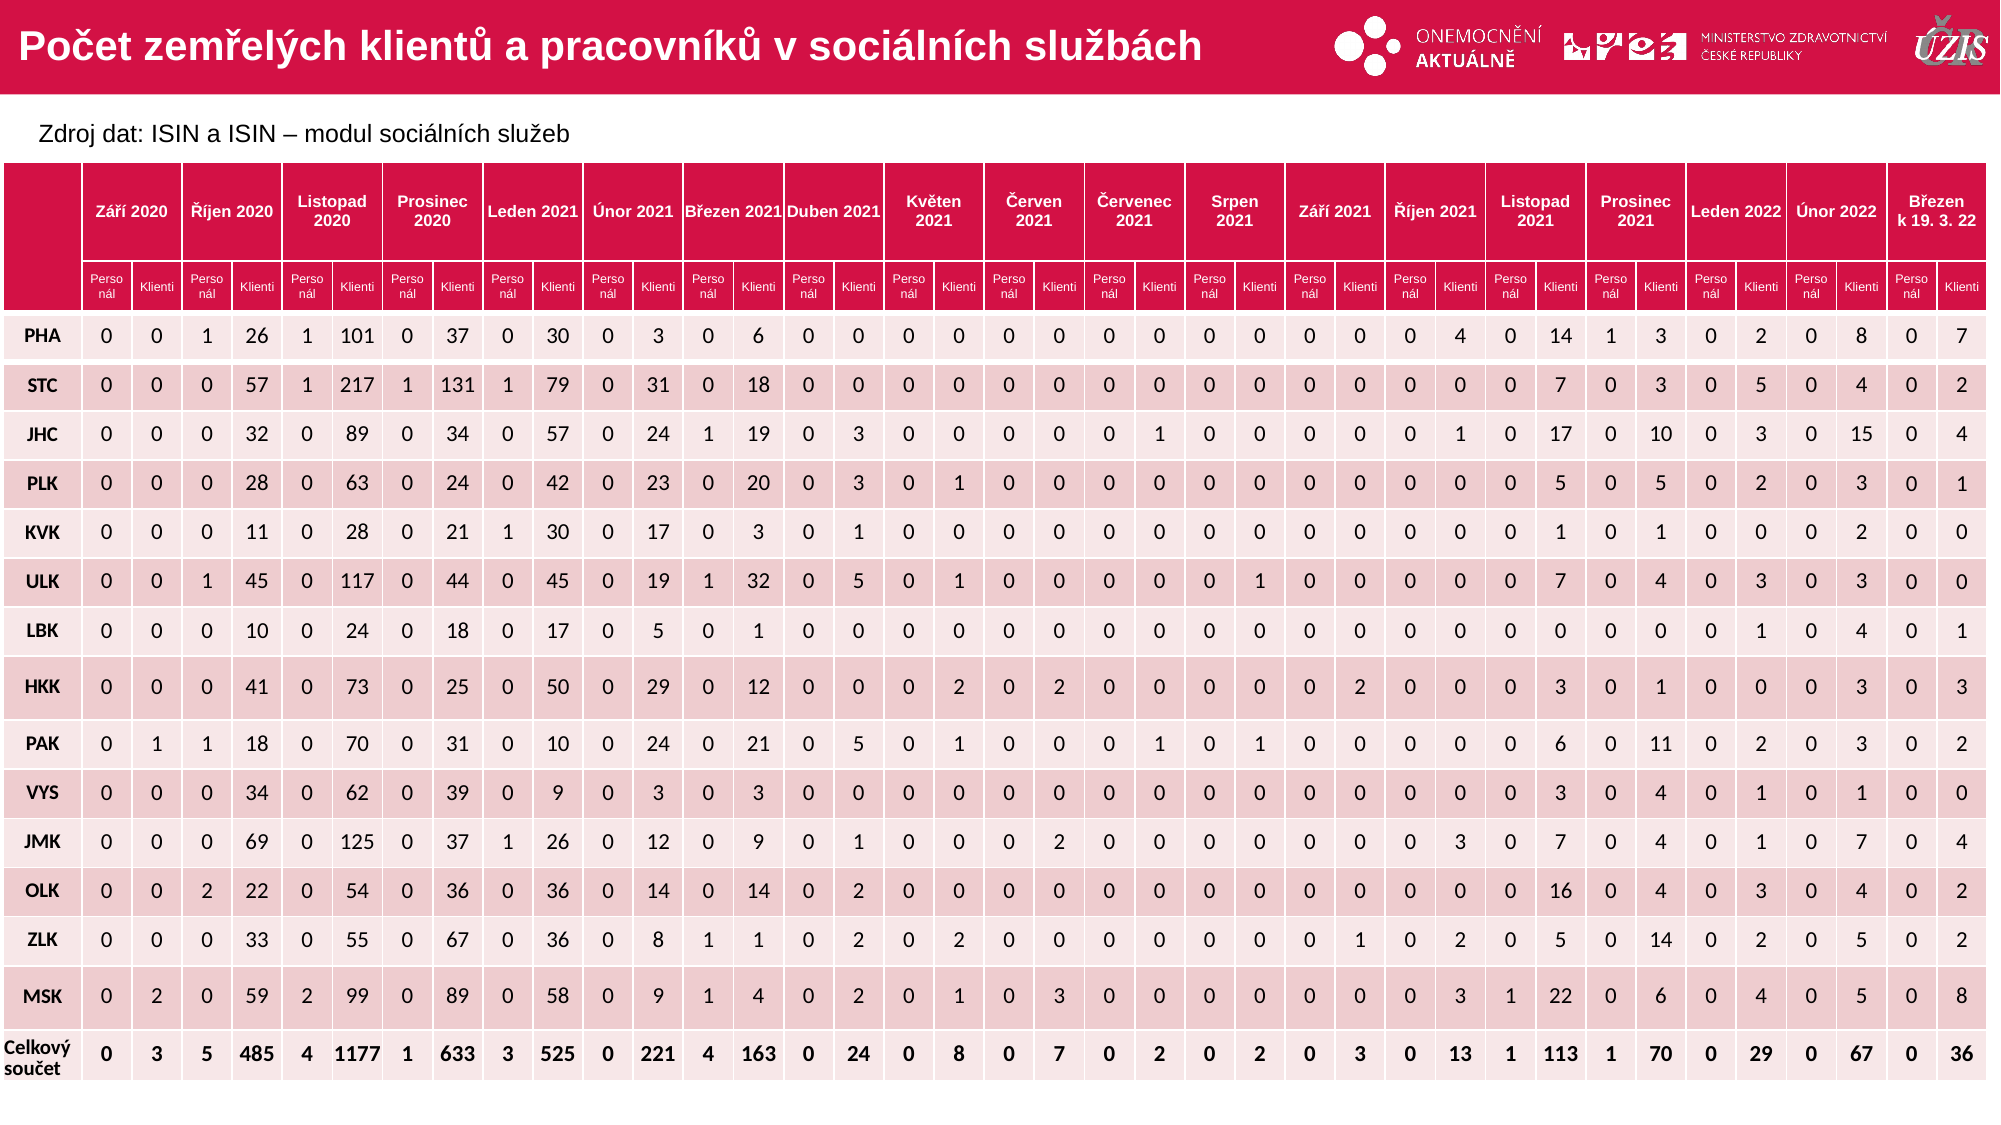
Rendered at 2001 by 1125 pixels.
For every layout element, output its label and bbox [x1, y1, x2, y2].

table_cell [1286, 917, 1334, 965]
table_cell [1085, 1031, 1134, 1080]
table_cell [383, 608, 432, 655]
table_cell [1186, 770, 1234, 818]
table_cell [534, 365, 582, 410]
table_cell [1637, 967, 1685, 1029]
table_cell [634, 412, 682, 459]
table_cell [383, 412, 432, 459]
table_cell [1587, 657, 1635, 719]
table_cell [1286, 510, 1334, 557]
table_cell [885, 770, 933, 818]
table_cell [1837, 770, 1886, 818]
table_cell [333, 657, 382, 719]
table_cell [333, 316, 382, 359]
table_header [4, 163, 81, 261]
table_cell [634, 967, 682, 1029]
table_cell [83, 721, 131, 768]
table_cell [1336, 316, 1384, 359]
table_cell [935, 657, 983, 719]
table_cell [383, 819, 432, 867]
table_cell [1687, 510, 1735, 557]
table_cell [4, 608, 81, 655]
table_cell [434, 365, 482, 410]
table_cell [1587, 1031, 1635, 1080]
table_cell [935, 412, 983, 459]
table_cell [1336, 868, 1384, 916]
table_cell [1486, 412, 1535, 459]
table_cell [183, 461, 231, 508]
table_cell [383, 657, 432, 719]
table_cell [1236, 868, 1284, 916]
table_cell [1938, 412, 1986, 459]
table_cell [1136, 510, 1184, 557]
table_cell [283, 461, 332, 508]
table_cell [1486, 608, 1535, 655]
table_cell [83, 365, 131, 410]
table_cell [534, 461, 582, 508]
table_cell [1687, 819, 1735, 867]
table_cell [1436, 1031, 1485, 1080]
table_cell [1386, 559, 1435, 606]
table_cell [1537, 461, 1585, 508]
table_cell [1888, 1031, 1936, 1080]
table_cell [1085, 657, 1134, 719]
table_cell [1286, 316, 1334, 359]
table_cell [333, 510, 382, 557]
table_cell [584, 262, 632, 310]
table_cell [1637, 262, 1685, 310]
table_cell [1236, 819, 1284, 867]
table_cell [183, 721, 231, 768]
table_cell [584, 559, 632, 606]
table_cell [233, 262, 281, 310]
table_cell [333, 412, 382, 459]
table_cell [835, 461, 883, 508]
table_cell [1136, 868, 1184, 916]
table_cell [634, 868, 682, 916]
table_cell [333, 917, 382, 965]
table_cell [434, 316, 482, 359]
table_cell [383, 967, 432, 1029]
table_cell [684, 412, 733, 459]
table_cell [383, 1031, 432, 1080]
table_cell [584, 868, 632, 916]
table_cell [1687, 412, 1735, 459]
table_cell [835, 412, 883, 459]
table_cell [1286, 608, 1334, 655]
table_cell [1085, 608, 1134, 655]
table_cell [684, 1031, 733, 1080]
table_cell [1186, 868, 1234, 916]
table_header [684, 163, 783, 260]
table_cell [985, 657, 1033, 719]
table_cell [1537, 917, 1585, 965]
table_cell [534, 917, 582, 965]
table_cell [1236, 917, 1284, 965]
table_cell [1637, 559, 1685, 606]
table_cell [1837, 608, 1886, 655]
table_cell [484, 721, 532, 768]
table_cell [584, 461, 632, 508]
table_cell [1637, 657, 1685, 719]
table_cell [1888, 721, 1936, 768]
table_cell [584, 721, 632, 768]
table_cell [1537, 510, 1585, 557]
table_cell [985, 559, 1033, 606]
table_cell [785, 510, 833, 557]
table_cell [283, 657, 332, 719]
table_cell [1537, 412, 1585, 459]
table_cell [1938, 461, 1986, 508]
table_cell [1436, 262, 1485, 310]
table_cell [1587, 608, 1635, 655]
table_cell [1737, 608, 1786, 655]
table_cell [785, 917, 833, 965]
table_cell [1637, 868, 1685, 916]
table_cell [835, 608, 883, 655]
table_cell [785, 316, 833, 359]
table_cell [233, 316, 281, 359]
table_cell [1386, 461, 1435, 508]
picture [1563, 31, 1888, 60]
table_cell [1035, 657, 1084, 719]
table_header [1486, 163, 1585, 260]
table_cell [1687, 967, 1735, 1029]
table_cell [1286, 365, 1334, 410]
table_cell [835, 967, 883, 1029]
table_cell [684, 365, 733, 410]
table_cell [1035, 262, 1084, 310]
table_cell [1035, 608, 1084, 655]
table_cell [1136, 721, 1184, 768]
table_cell [885, 868, 933, 916]
table_cell [1035, 721, 1084, 768]
table_cell [1787, 868, 1836, 916]
table_cell [1888, 559, 1936, 606]
table_cell [1787, 412, 1836, 459]
table_cell [935, 608, 983, 655]
table_cell [1537, 365, 1585, 410]
table_cell [1737, 510, 1786, 557]
table_cell [1186, 510, 1234, 557]
table_cell [1938, 657, 1986, 719]
table_cell [1787, 917, 1836, 965]
table_cell [1186, 819, 1234, 867]
table_cell [684, 316, 733, 359]
table_cell [1336, 770, 1384, 818]
table_cell [1737, 657, 1786, 719]
table_cell [83, 1031, 131, 1080]
table_cell [233, 412, 281, 459]
table_cell [634, 365, 682, 410]
table_cell [1837, 262, 1886, 310]
text_box [23, 110, 587, 156]
table_cell [1286, 262, 1334, 310]
table_cell [1436, 721, 1485, 768]
table_cell [684, 559, 733, 606]
table_cell [1687, 608, 1735, 655]
table_cell [1687, 316, 1735, 359]
table_cell [1486, 559, 1535, 606]
table_cell [534, 608, 582, 655]
table_cell [885, 559, 933, 606]
table_cell [885, 819, 933, 867]
table_cell [1236, 721, 1284, 768]
table_header [1587, 163, 1685, 260]
table_cell [484, 819, 532, 867]
table_cell [1035, 559, 1084, 606]
table_cell [1537, 316, 1585, 359]
table_cell [434, 412, 482, 459]
table_cell [1085, 262, 1134, 310]
table_cell [83, 819, 131, 867]
table_cell [434, 770, 482, 818]
table_cell [1336, 262, 1384, 310]
table_cell [1236, 608, 1284, 655]
table_cell [233, 365, 281, 410]
table_cell [584, 510, 632, 557]
table_cell [333, 770, 382, 818]
table_cell [1787, 365, 1836, 410]
table_cell [1737, 262, 1786, 310]
table_cell [283, 510, 332, 557]
table_cell [1938, 262, 1986, 310]
table_cell [4, 657, 81, 719]
table_cell [1336, 721, 1384, 768]
table_cell [534, 559, 582, 606]
table_cell [1537, 770, 1585, 818]
table_cell [1486, 917, 1535, 965]
table_cell [4, 316, 81, 359]
table_header [1186, 163, 1284, 260]
table_cell [1787, 1031, 1836, 1080]
table_cell [1637, 721, 1685, 768]
table_cell [283, 1031, 332, 1080]
table_cell [4, 967, 81, 1029]
table_cell [1837, 510, 1886, 557]
table_cell [885, 917, 933, 965]
table_cell [1687, 868, 1735, 916]
table_cell [1436, 510, 1485, 557]
table_cell [785, 608, 833, 655]
table_cell [684, 868, 733, 916]
table_cell [283, 412, 332, 459]
table_cell [333, 365, 382, 410]
table_cell [1637, 316, 1685, 359]
table_cell [1186, 461, 1234, 508]
table_cell [935, 721, 983, 768]
table_cell [233, 967, 281, 1029]
table_cell [1386, 1031, 1435, 1080]
table_cell [434, 262, 482, 310]
table_cell [283, 917, 332, 965]
table_cell [1888, 770, 1936, 818]
table_cell [1938, 819, 1986, 867]
table_cell [785, 365, 833, 410]
table_cell [484, 868, 532, 916]
table_cell [1787, 559, 1836, 606]
table_cell [1035, 365, 1084, 410]
table_cell [1436, 365, 1485, 410]
table_cell [534, 1031, 582, 1080]
table_cell [1436, 316, 1485, 359]
table_cell [1687, 461, 1735, 508]
table_cell [1486, 819, 1535, 867]
table_cell [1587, 721, 1635, 768]
table_cell [935, 967, 983, 1029]
table_cell [1085, 868, 1134, 916]
table_cell [283, 365, 332, 410]
table_cell [985, 721, 1033, 768]
table_cell [785, 657, 833, 719]
table_cell [1486, 657, 1535, 719]
table_cell [1436, 868, 1485, 916]
table_cell [1687, 262, 1735, 310]
table_cell [734, 770, 783, 818]
table_cell [1035, 412, 1084, 459]
table_cell [835, 868, 883, 916]
table_cell [183, 917, 231, 965]
table_cell [634, 819, 682, 867]
table_cell [1186, 559, 1234, 606]
table_cell [1938, 770, 1986, 818]
table_cell [1186, 365, 1234, 410]
table_cell [1136, 917, 1184, 965]
table_cell [333, 967, 382, 1029]
table_cell [584, 412, 632, 459]
table_cell [233, 461, 281, 508]
table_cell [484, 412, 532, 459]
picture [1397, 16, 1542, 76]
table_cell [283, 262, 332, 310]
table_cell [1787, 608, 1836, 655]
table_cell [1085, 316, 1134, 359]
table_cell [1336, 967, 1384, 1029]
table_cell [4, 510, 81, 557]
table_cell [684, 819, 733, 867]
table_cell [584, 657, 632, 719]
table_cell [1837, 868, 1886, 916]
table_cell [1537, 559, 1585, 606]
table_cell [1035, 1031, 1084, 1080]
table_cell [383, 316, 432, 359]
table_header [183, 163, 281, 260]
table_cell [1837, 657, 1886, 719]
table_cell [1035, 510, 1084, 557]
table_header [1687, 163, 1786, 260]
table_cell [1888, 262, 1936, 310]
table_cell [1587, 819, 1635, 867]
table_cell [1737, 316, 1786, 359]
table_cell [133, 262, 181, 310]
table_header [1787, 163, 1886, 260]
table_cell [1386, 316, 1435, 359]
table_cell [885, 365, 933, 410]
table_cell [985, 608, 1033, 655]
table_cell [885, 967, 933, 1029]
table_cell [1085, 770, 1134, 818]
table_cell [1336, 657, 1384, 719]
table_cell [1888, 412, 1936, 459]
table_cell [1537, 819, 1585, 867]
table_cell [333, 461, 382, 508]
table_cell [1587, 967, 1635, 1029]
table_header [1085, 163, 1184, 260]
table_cell [83, 657, 131, 719]
table_cell [1336, 819, 1384, 867]
table_cell [1386, 510, 1435, 557]
table_cell [484, 608, 532, 655]
table_cell [1687, 917, 1735, 965]
table_cell [183, 770, 231, 818]
table_cell [1837, 412, 1886, 459]
table_cell [233, 868, 281, 916]
table_cell [434, 868, 482, 916]
table_cell [83, 770, 131, 818]
table_cell [1286, 657, 1334, 719]
table_cell [584, 967, 632, 1029]
table_cell [1336, 510, 1384, 557]
table_cell [1938, 559, 1986, 606]
table_cell [434, 559, 482, 606]
table_cell [1136, 412, 1184, 459]
table_cell [283, 819, 332, 867]
table_cell [1787, 770, 1836, 818]
table_cell [1837, 721, 1886, 768]
table_cell [1085, 819, 1134, 867]
table_cell [634, 461, 682, 508]
table_cell [1837, 967, 1886, 1029]
table_cell [985, 365, 1033, 410]
table_cell [1737, 365, 1786, 410]
table_cell [1787, 461, 1836, 508]
table_cell [1938, 365, 1986, 410]
table_cell [383, 770, 432, 818]
table_cell [1938, 917, 1986, 965]
table_cell [584, 770, 632, 818]
table_cell [1587, 868, 1635, 916]
table_cell [1236, 967, 1284, 1029]
table_cell [1787, 967, 1836, 1029]
table_cell [534, 510, 582, 557]
table_cell [885, 608, 933, 655]
table_cell [1035, 461, 1084, 508]
table_cell [534, 819, 582, 867]
table_cell [1286, 819, 1334, 867]
table_cell [1737, 868, 1786, 916]
table_cell [283, 770, 332, 818]
table_cell [4, 917, 81, 965]
table_cell [1236, 461, 1284, 508]
table_cell [283, 316, 332, 359]
table_cell [283, 967, 332, 1029]
table_cell [835, 917, 883, 965]
table_cell [484, 770, 532, 818]
table_cell [183, 608, 231, 655]
table_cell [1136, 967, 1184, 1029]
table_cell [985, 316, 1033, 359]
table_header [283, 163, 382, 260]
table_cell [1587, 770, 1635, 818]
table_cell [1085, 917, 1134, 965]
table_cell [1687, 721, 1735, 768]
table_cell [935, 819, 983, 867]
table_cell [4, 365, 81, 410]
table_cell [83, 868, 131, 916]
table_cell [1035, 868, 1084, 916]
table_cell [885, 510, 933, 557]
table_cell [1085, 461, 1134, 508]
table_cell [1637, 412, 1685, 459]
table_cell [1888, 365, 1936, 410]
table_cell [534, 770, 582, 818]
table_cell [1486, 868, 1535, 916]
table_cell [1837, 461, 1886, 508]
table_cell [534, 412, 582, 459]
table_cell [785, 262, 833, 310]
table_cell [1537, 868, 1585, 916]
table_header [484, 163, 582, 260]
table_cell [1336, 1031, 1384, 1080]
table_cell [1236, 262, 1284, 310]
table_cell [885, 721, 933, 768]
table_cell [734, 967, 783, 1029]
table_cell [83, 412, 131, 459]
table_cell [935, 770, 983, 818]
table_cell [1737, 412, 1786, 459]
table_cell [835, 721, 883, 768]
table_cell [935, 262, 983, 310]
table_cell [785, 559, 833, 606]
table_cell [183, 819, 231, 867]
table_cell [1186, 1031, 1234, 1080]
table_cell [684, 510, 733, 557]
table_cell [634, 721, 682, 768]
table_cell [1938, 868, 1986, 916]
table_cell [283, 868, 332, 916]
table_cell [1286, 461, 1334, 508]
table_cell [1286, 770, 1334, 818]
table_cell [83, 917, 131, 965]
table_cell [4, 559, 81, 606]
table_cell [183, 559, 231, 606]
table_cell [233, 917, 281, 965]
table_cell [233, 721, 281, 768]
table_cell [684, 657, 733, 719]
table_cell [985, 967, 1033, 1029]
table_cell [1587, 316, 1635, 359]
table_cell [534, 967, 582, 1029]
table_cell [734, 365, 783, 410]
table_cell [434, 461, 482, 508]
table_header [1286, 163, 1384, 260]
table_cell [1186, 412, 1234, 459]
table_cell [634, 770, 682, 818]
table_cell [634, 608, 682, 655]
table_cell [634, 559, 682, 606]
table_cell [133, 365, 181, 410]
table_cell [1085, 510, 1134, 557]
table_cell [1687, 365, 1735, 410]
table_cell [183, 657, 231, 719]
table_cell [1587, 559, 1635, 606]
table_cell [1737, 770, 1786, 818]
table_cell [1386, 917, 1435, 965]
table_cell [1436, 608, 1485, 655]
table_cell [584, 316, 632, 359]
table_cell [4, 461, 81, 508]
table_cell [1888, 868, 1936, 916]
table_cell [1436, 461, 1485, 508]
table_cell [985, 510, 1033, 557]
table_cell [283, 559, 332, 606]
table_cell [734, 1031, 783, 1080]
table_cell [1085, 967, 1134, 1029]
table_cell [684, 967, 733, 1029]
table_cell [4, 868, 81, 916]
table_cell [734, 657, 783, 719]
table_cell [734, 461, 783, 508]
table_cell [1787, 262, 1836, 310]
table_cell [1888, 608, 1936, 655]
table_cell [1737, 967, 1786, 1029]
table_cell [133, 461, 181, 508]
table_cell [1888, 819, 1936, 867]
table_cell [1286, 868, 1334, 916]
table_cell [383, 559, 432, 606]
table_cell [1687, 770, 1735, 818]
table_cell [233, 770, 281, 818]
table_cell [534, 316, 582, 359]
table_cell [434, 510, 482, 557]
table_cell [183, 316, 231, 359]
table_cell [1436, 917, 1485, 965]
table_cell [1136, 461, 1184, 508]
table_cell [1236, 365, 1284, 410]
table_cell [1837, 316, 1886, 359]
table_cell [1938, 510, 1986, 557]
table_cell [1386, 365, 1435, 410]
table_cell [1587, 412, 1635, 459]
table_cell [1537, 967, 1585, 1029]
table_cell [133, 510, 181, 557]
table_cell [484, 917, 532, 965]
table_cell [233, 1031, 281, 1080]
table_cell [1085, 559, 1134, 606]
table_cell [985, 819, 1033, 867]
table_cell [1136, 657, 1184, 719]
table_cell [985, 770, 1033, 818]
table_cell [985, 412, 1033, 459]
table_cell [333, 608, 382, 655]
table_cell [1888, 316, 1936, 359]
table_cell [133, 657, 181, 719]
table_cell [233, 657, 281, 719]
table_cell [1186, 657, 1234, 719]
table_cell [83, 559, 131, 606]
table_cell [1136, 559, 1184, 606]
table_cell [1637, 819, 1685, 867]
table_cell [333, 868, 382, 916]
table_cell [1136, 770, 1184, 818]
table_cell [1837, 819, 1886, 867]
table_cell [935, 510, 983, 557]
table_cell [1136, 608, 1184, 655]
table_cell [785, 412, 833, 459]
table_cell [1336, 412, 1384, 459]
table_cell [1186, 721, 1234, 768]
table_cell [233, 819, 281, 867]
table_cell [985, 461, 1033, 508]
table_cell [1637, 917, 1685, 965]
table_cell [1637, 510, 1685, 557]
table_cell [734, 917, 783, 965]
table_cell [1486, 967, 1535, 1029]
table_cell [484, 461, 532, 508]
table_cell [1888, 917, 1936, 965]
table_cell [684, 262, 733, 310]
table_cell [1136, 819, 1184, 867]
table_cell [684, 608, 733, 655]
table_cell [1938, 721, 1986, 768]
table_cell [835, 365, 883, 410]
table_cell [183, 262, 231, 310]
table_cell [1888, 967, 1936, 1029]
table_cell [133, 770, 181, 818]
table_cell [1136, 365, 1184, 410]
table_cell [1236, 1031, 1284, 1080]
table_cell [1737, 461, 1786, 508]
table_cell [484, 365, 532, 410]
table_cell [1236, 559, 1284, 606]
table_cell [383, 262, 432, 310]
table_cell [1486, 461, 1535, 508]
table_cell [1938, 1031, 1986, 1080]
table_cell [885, 461, 933, 508]
table_cell [4, 261, 81, 310]
table_cell [133, 1031, 181, 1080]
table_cell [1737, 819, 1786, 867]
table_cell [1587, 461, 1635, 508]
table_cell [484, 262, 532, 310]
table_cell [1486, 1031, 1535, 1080]
table_cell [734, 316, 783, 359]
table_cell [83, 967, 131, 1029]
table_cell [1085, 721, 1134, 768]
table_cell [935, 917, 983, 965]
table_cell [1486, 770, 1535, 818]
table_cell [383, 721, 432, 768]
table_cell [1787, 316, 1836, 359]
table_cell [1386, 412, 1435, 459]
table_cell [584, 608, 632, 655]
table_cell [434, 917, 482, 965]
table_cell [1486, 721, 1535, 768]
table_cell [1687, 559, 1735, 606]
table_cell [1286, 1031, 1334, 1080]
table_cell [183, 365, 231, 410]
table_cell [1888, 657, 1936, 719]
table_cell [233, 559, 281, 606]
table_cell [1587, 510, 1635, 557]
table_cell [534, 721, 582, 768]
table_cell [835, 1031, 883, 1080]
table_cell [1486, 510, 1535, 557]
table_header [584, 163, 682, 260]
table_cell [584, 819, 632, 867]
table_cell [133, 559, 181, 606]
table_cell [885, 412, 933, 459]
table_cell [484, 967, 532, 1029]
table_cell [835, 559, 883, 606]
table_cell [935, 559, 983, 606]
table_cell [734, 262, 783, 310]
table_cell [1486, 316, 1535, 359]
table_cell [1035, 967, 1084, 1029]
table_cell [734, 868, 783, 916]
table_cell [885, 657, 933, 719]
table_cell [1336, 917, 1384, 965]
table_cell [1888, 510, 1936, 557]
table_cell [734, 559, 783, 606]
table_cell [985, 917, 1033, 965]
table_cell [1386, 770, 1435, 818]
table_cell [333, 721, 382, 768]
table_cell [133, 967, 181, 1029]
table_cell [684, 917, 733, 965]
table_cell [133, 721, 181, 768]
table_cell [1637, 1031, 1685, 1080]
table_cell [835, 657, 883, 719]
table_cell [83, 510, 131, 557]
table_cell [133, 608, 181, 655]
table_cell [333, 559, 382, 606]
table_cell [484, 316, 532, 359]
table_cell [434, 967, 482, 1029]
table_cell [1486, 262, 1535, 310]
table_cell [83, 262, 131, 310]
table_cell [1637, 461, 1685, 508]
table_cell [434, 1031, 482, 1080]
table_cell [1436, 770, 1485, 818]
table_cell [484, 657, 532, 719]
table_cell [985, 1031, 1033, 1080]
table_cell [1386, 819, 1435, 867]
table_cell [1286, 559, 1334, 606]
table_cell [835, 770, 883, 818]
table_cell [4, 412, 81, 459]
table_cell [1236, 657, 1284, 719]
table_cell [1837, 1031, 1886, 1080]
table_cell [1837, 365, 1886, 410]
table_cell [484, 1031, 532, 1080]
table_cell [1837, 917, 1886, 965]
table_cell [1687, 657, 1735, 719]
table_cell [534, 657, 582, 719]
table_cell [183, 412, 231, 459]
title [3, 0, 1397, 95]
table_cell [133, 316, 181, 359]
table_header [1888, 163, 1986, 260]
table_cell [1336, 559, 1384, 606]
table_cell [785, 819, 833, 867]
table_cell [183, 1031, 231, 1080]
table_cell [1436, 819, 1485, 867]
table_cell [383, 365, 432, 410]
table_cell [985, 262, 1033, 310]
table_header [1386, 163, 1485, 260]
table_cell [1236, 412, 1284, 459]
table_cell [333, 1031, 382, 1080]
table_cell [785, 770, 833, 818]
table_cell [1737, 917, 1786, 965]
table_cell [1587, 917, 1635, 965]
picture [1915, 15, 1989, 66]
table_cell [1236, 770, 1284, 818]
table_cell [1537, 608, 1585, 655]
table_cell [83, 316, 131, 359]
table_cell [1637, 365, 1685, 410]
table_cell [1186, 316, 1234, 359]
table_cell [4, 721, 81, 768]
table_cell [785, 868, 833, 916]
table_cell [1136, 316, 1184, 359]
table_cell [1386, 262, 1435, 310]
table_cell [1537, 262, 1585, 310]
table_cell [835, 510, 883, 557]
table_cell [434, 819, 482, 867]
table_cell [885, 1031, 933, 1080]
table_cell [734, 510, 783, 557]
table_cell [1787, 721, 1836, 768]
table_cell [383, 868, 432, 916]
table_cell [935, 316, 983, 359]
table_cell [885, 262, 933, 310]
table_cell [133, 412, 181, 459]
table_cell [734, 608, 783, 655]
table_cell [935, 868, 983, 916]
table_cell [1035, 770, 1084, 818]
table_cell [1737, 721, 1786, 768]
table_cell [1386, 657, 1435, 719]
table_cell [1035, 917, 1084, 965]
table_cell [183, 967, 231, 1029]
table_cell [1386, 868, 1435, 916]
table_cell [1537, 721, 1585, 768]
table_header [885, 163, 983, 260]
table_cell [1737, 559, 1786, 606]
table_cell [484, 559, 532, 606]
table_cell [1386, 967, 1435, 1029]
table_cell [1436, 967, 1485, 1029]
table_cell [283, 608, 332, 655]
table_cell [634, 917, 682, 965]
table_cell [333, 819, 382, 867]
table_cell [935, 365, 983, 410]
table_cell [4, 819, 81, 867]
table_cell [584, 1031, 632, 1080]
table_cell [634, 316, 682, 359]
table_cell [1436, 412, 1485, 459]
table_cell [4, 1031, 81, 1080]
table_cell [684, 461, 733, 508]
table_cell [233, 510, 281, 557]
table_cell [383, 510, 432, 557]
table_cell [835, 819, 883, 867]
table_cell [1386, 721, 1435, 768]
table_cell [1286, 412, 1334, 459]
table_cell [1336, 365, 1384, 410]
table_header [785, 163, 883, 260]
table_cell [1787, 510, 1836, 557]
table_cell [133, 819, 181, 867]
table_cell [634, 657, 682, 719]
table_cell [684, 770, 733, 818]
table_cell [434, 721, 482, 768]
table_cell [1336, 608, 1384, 655]
table_cell [584, 917, 632, 965]
table_cell [83, 608, 131, 655]
table_cell [1938, 316, 1986, 359]
table_cell [734, 721, 783, 768]
table_cell [1186, 967, 1234, 1029]
table_cell [1236, 316, 1284, 359]
table_cell [1186, 262, 1234, 310]
table_cell [1938, 608, 1986, 655]
table_cell [434, 657, 482, 719]
table_cell [1085, 365, 1134, 410]
table_cell [1737, 1031, 1786, 1080]
table_cell [1186, 608, 1234, 655]
table_cell [1837, 559, 1886, 606]
table_cell [1587, 365, 1635, 410]
table_cell [985, 868, 1033, 916]
table_cell [1687, 1031, 1735, 1080]
table_cell [1637, 770, 1685, 818]
table_cell [133, 868, 181, 916]
table_cell [133, 917, 181, 965]
table_cell [1486, 365, 1535, 410]
table_cell [1436, 559, 1485, 606]
table_cell [734, 819, 783, 867]
table_cell [785, 1031, 833, 1080]
table_cell [1537, 1031, 1585, 1080]
table_cell [1085, 412, 1134, 459]
table_cell [1637, 608, 1685, 655]
table_cell [785, 967, 833, 1029]
table_cell [4, 770, 81, 818]
table_cell [734, 412, 783, 459]
table_cell [634, 510, 682, 557]
table_cell [1286, 721, 1334, 768]
table_cell [835, 262, 883, 310]
table_cell [1035, 316, 1084, 359]
table_cell [1035, 819, 1084, 867]
table_cell [283, 721, 332, 768]
table_cell [1436, 657, 1485, 719]
table_cell [634, 1031, 682, 1080]
table_header [83, 163, 181, 260]
table_cell [534, 868, 582, 916]
table_cell [1136, 1031, 1184, 1080]
table_header [383, 163, 482, 260]
table_cell [634, 262, 682, 310]
table_cell [383, 917, 432, 965]
table_cell [1787, 819, 1836, 867]
table_cell [1386, 608, 1435, 655]
table_cell [1236, 510, 1284, 557]
table_cell [785, 461, 833, 508]
table_cell [484, 510, 532, 557]
table_cell [1286, 967, 1334, 1029]
table_cell [183, 510, 231, 557]
table_cell [935, 461, 983, 508]
table_cell [1938, 967, 1986, 1029]
table_cell [1787, 657, 1836, 719]
table_cell [383, 461, 432, 508]
table_cell [534, 262, 582, 310]
table_cell [1336, 461, 1384, 508]
table_cell [1888, 461, 1936, 508]
table_cell [1587, 262, 1635, 310]
table_cell [584, 365, 632, 410]
table_cell [434, 608, 482, 655]
table_cell [1136, 262, 1184, 310]
table_cell [233, 608, 281, 655]
table_cell [785, 721, 833, 768]
table_cell [83, 461, 131, 508]
table_cell [885, 316, 933, 359]
table_cell [333, 262, 382, 310]
table_cell [1186, 917, 1234, 965]
table_cell [1537, 657, 1585, 719]
table_cell [684, 721, 733, 768]
table_cell [183, 868, 231, 916]
table_cell [835, 316, 883, 359]
table_header [985, 163, 1084, 260]
table_cell [935, 1031, 983, 1080]
